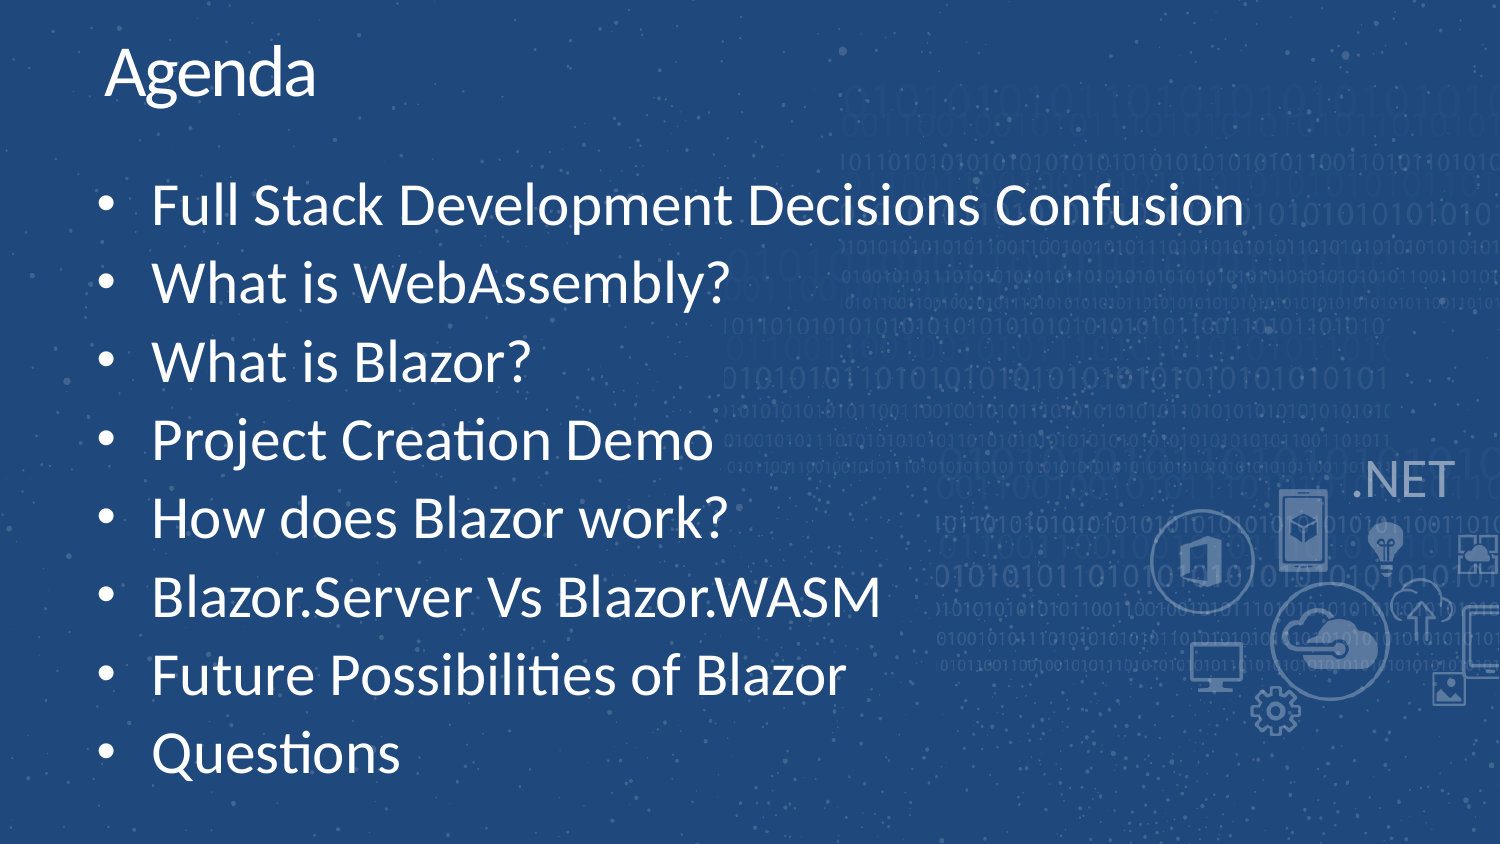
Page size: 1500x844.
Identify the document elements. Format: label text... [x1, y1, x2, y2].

text_box Full Stack Development Decisions Confusion What is WebAssembly? What is Blazor? Project Creation Demo How does Blazor work? Blazor.Server Vs Blazor.WASM Future Possibilities of Blazor Questions [81, 165, 1376, 803]
text_box Agenda [89, 25, 1384, 131]
picture [1, 0, 1499, 844]
